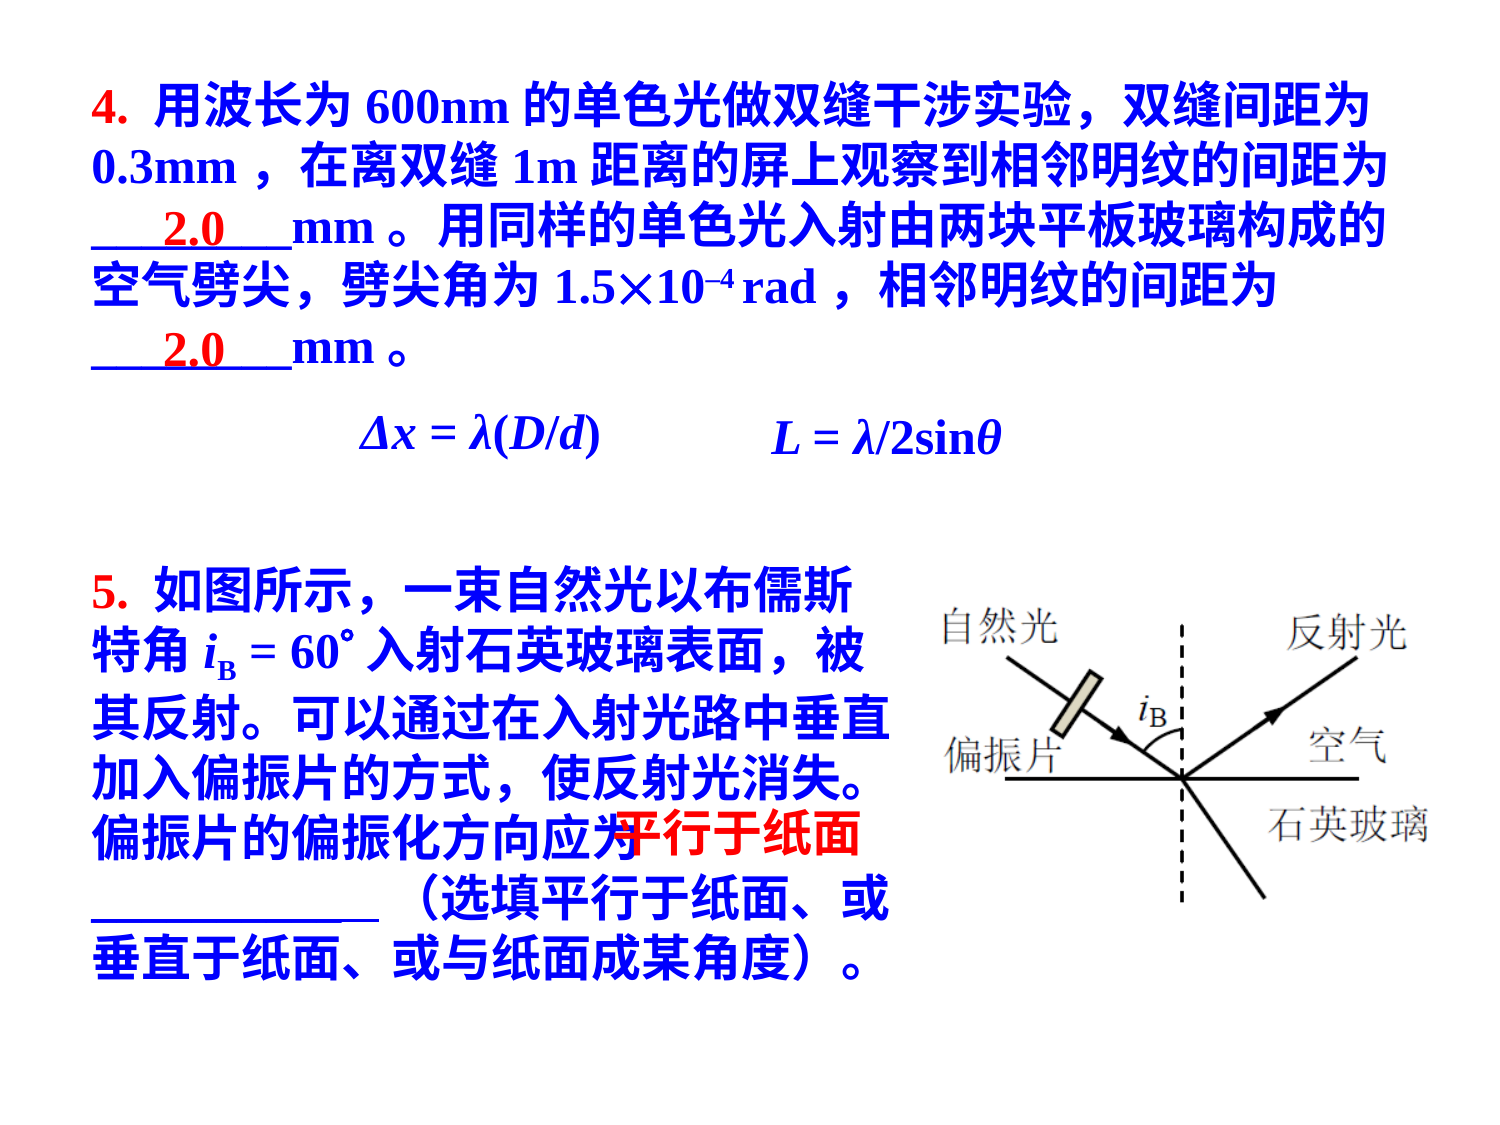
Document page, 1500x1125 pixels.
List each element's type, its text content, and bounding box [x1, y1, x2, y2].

text_box 平行于纸面 [597, 793, 878, 869]
text_box L = λ/2sinθ [756, 397, 1017, 472]
text_box 4. 用波长为600nm的单色光做双缝干涉实验，双缝间距为0.3mm，在离双缝1m距离的屏上观察到相邻明纹的间距为________mm。用同样的单色光入射由两块平板玻璃构成的空气劈尖，劈尖角为1.510–4 rad，相邻明纹的间距为________mm。 [76, 66, 1424, 382]
text_box 2.0 [148, 187, 241, 263]
text_box 2.0 [148, 309, 241, 385]
text_box 5. 如图所示，一束自然光以布儒斯特角iB = 60入射石英玻璃表面，被其反射。可以通过在入射光路中垂直加入偏振片的方式，使反射光消失。偏振片的偏振化方向应为 __________ （选填平行于纸面、或垂直于纸面、或与纸面成某角度）。 [76, 550, 916, 994]
picture [915, 574, 1458, 930]
text_box Δx = λ(D/d) [345, 392, 617, 467]
